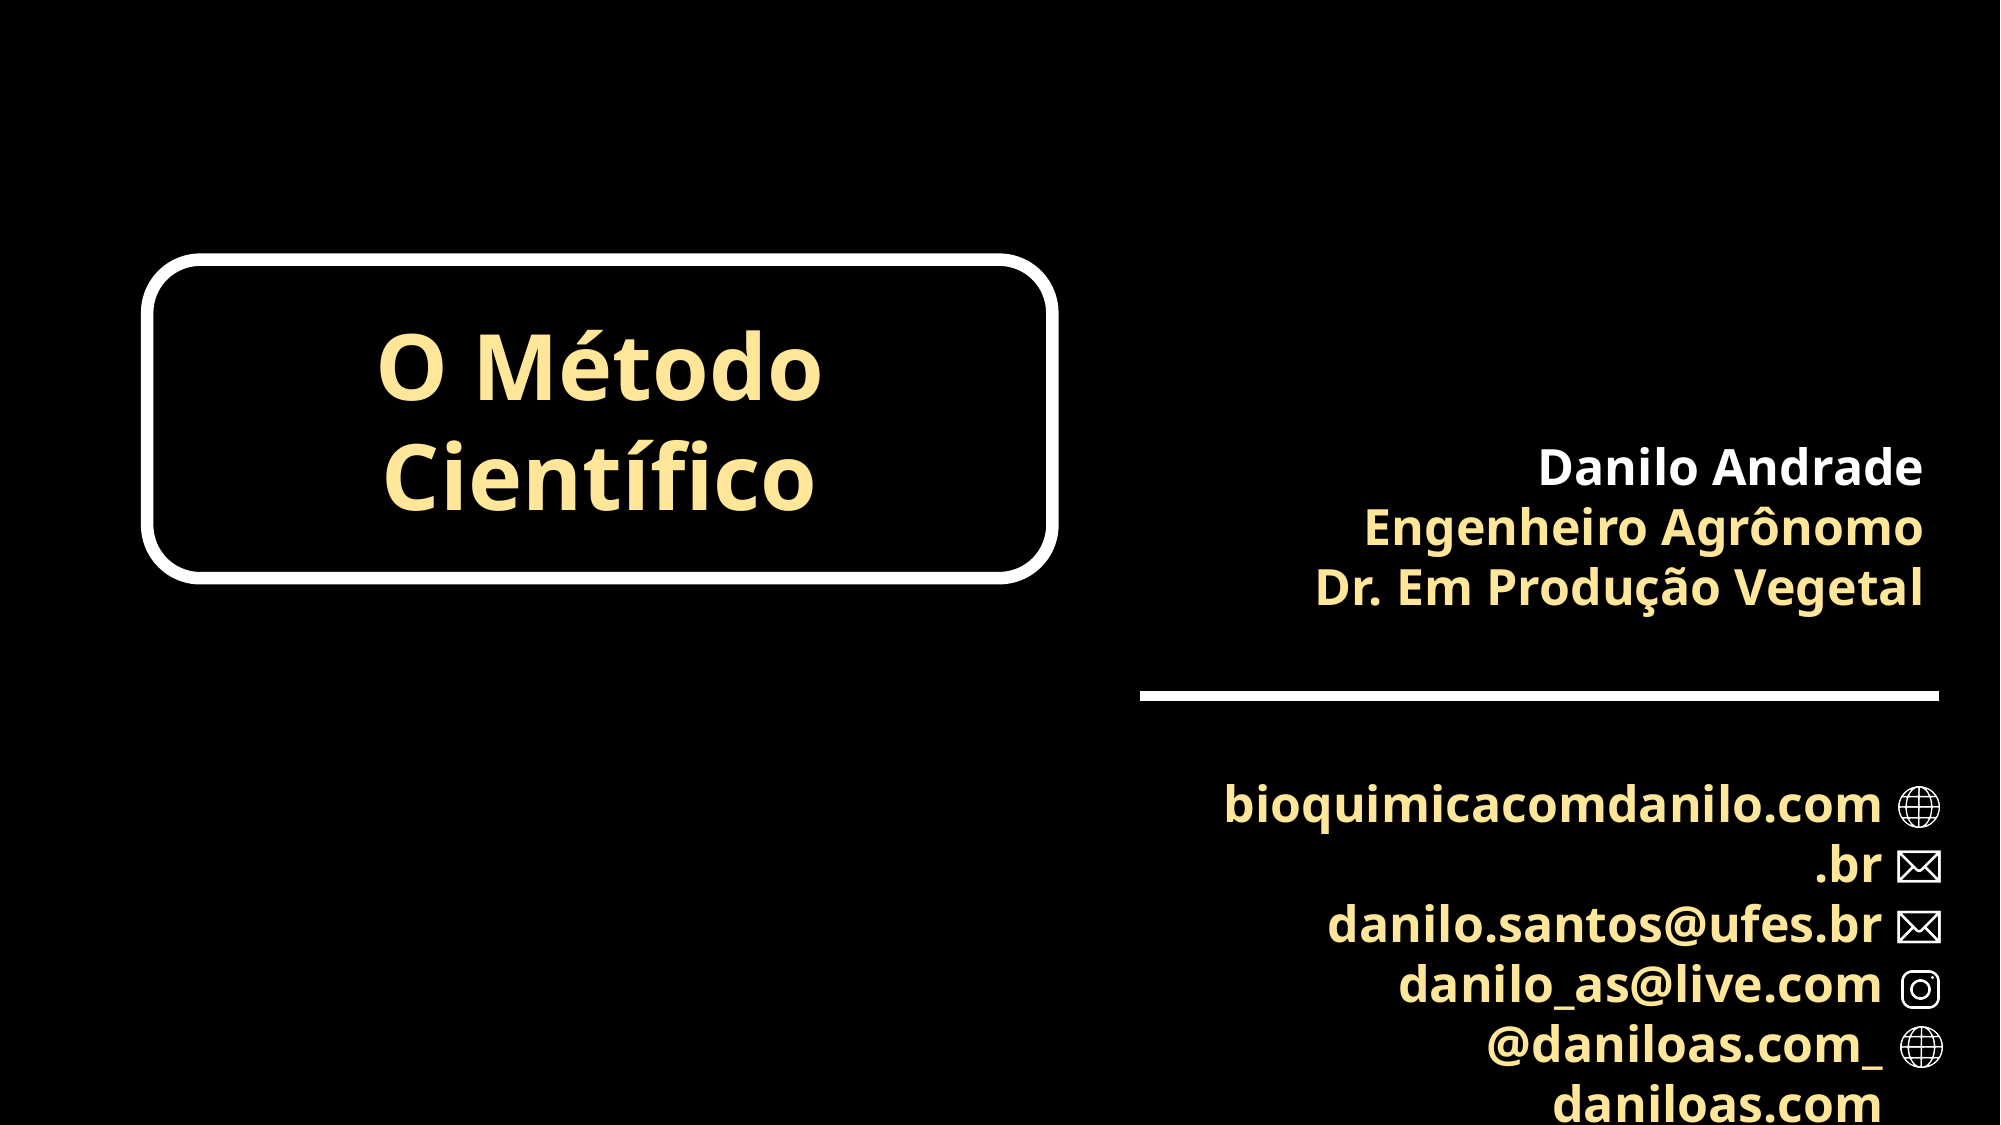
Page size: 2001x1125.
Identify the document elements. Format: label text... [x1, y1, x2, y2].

picture [1895, 848, 1942, 885]
text_box Danilo Andrade Engenheiro Agrônomo Dr. Em Produção Vegetal [970, 428, 1940, 624]
text_box bioquimicacomdanilo.com.br danilo.santos@ufes.br danilo_as@live.com @daniloas.com_ daniloas.com [1201, 765, 1899, 1125]
text_box O Método Científico [146, 258, 1054, 580]
picture [1896, 909, 1943, 945]
picture [1898, 967, 1946, 1015]
picture [1900, 1026, 1943, 1068]
picture [1898, 786, 1940, 828]
